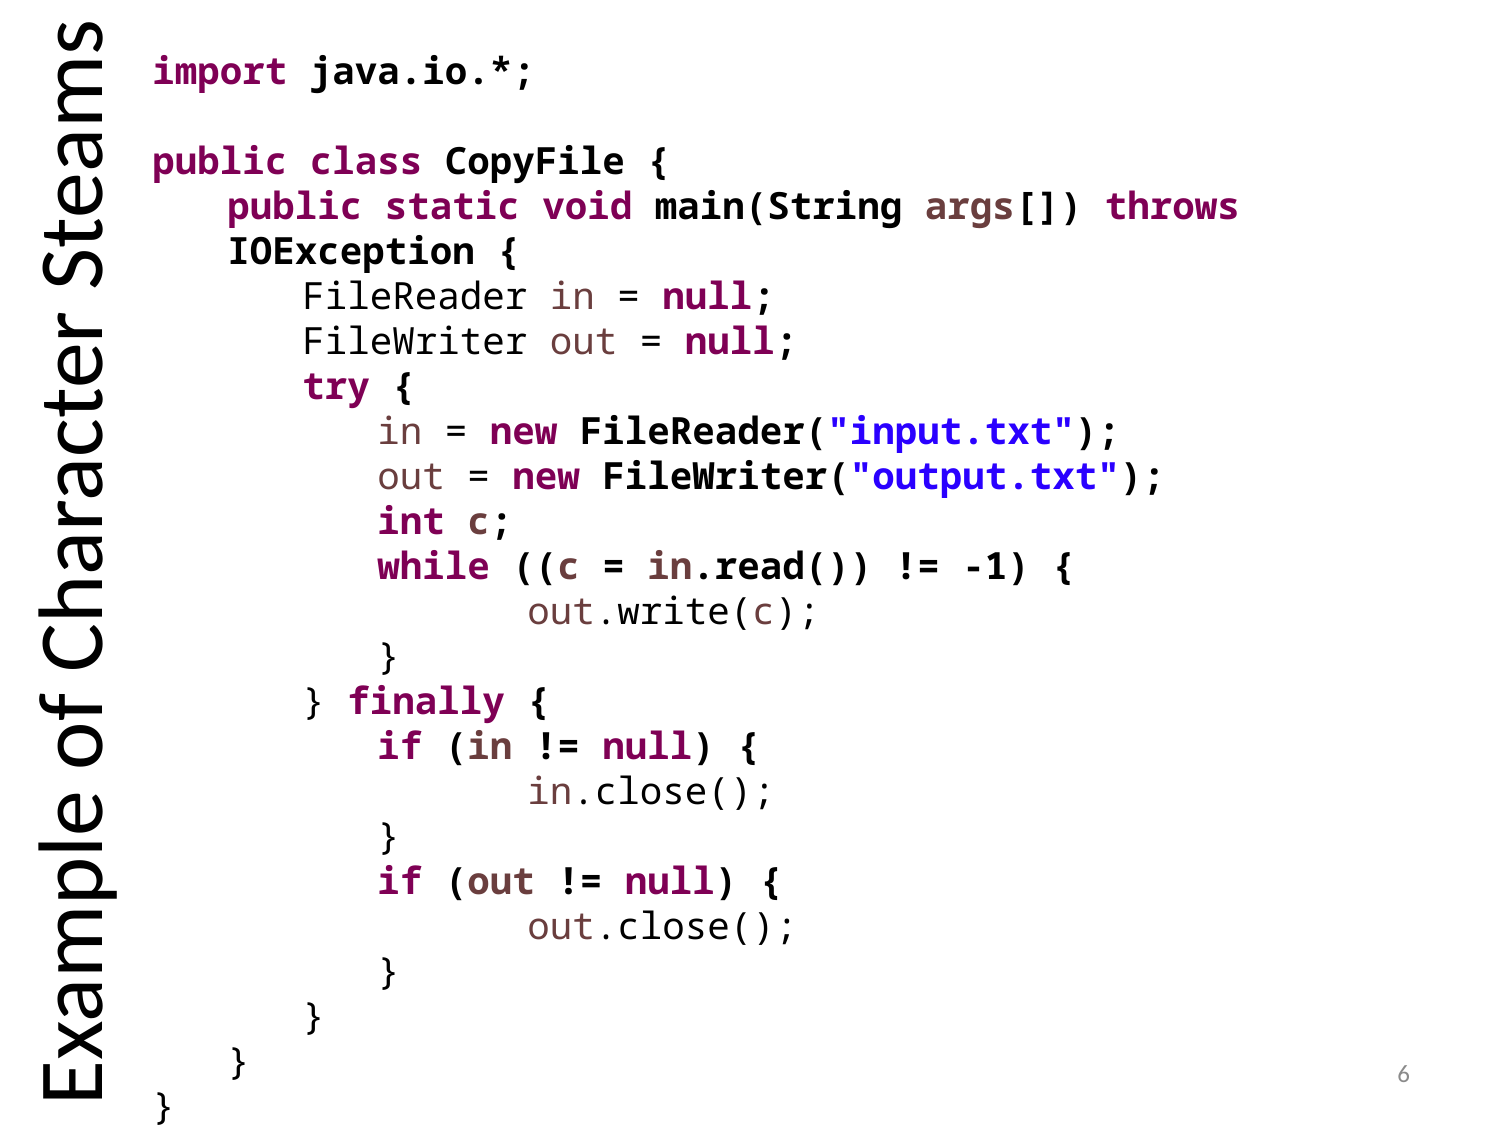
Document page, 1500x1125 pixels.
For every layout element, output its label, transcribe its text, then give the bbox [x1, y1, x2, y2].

title Example of Character Steams [0, 0, 133, 1125]
text_box import java.io.*; public class CopyFile { public static void main(String args[]) throws IOException { FileReader in = null; FileWriter out = null; try { in = new FileReader("input.txt"); out = new FileWriter("output.txt"); int c; while ((c = in.read()) != -1) { out.write(c); } } finally { if (in != null) { in.close(); } if (out != null) { out.close(); } } } } [137, 39, 1463, 1125]
